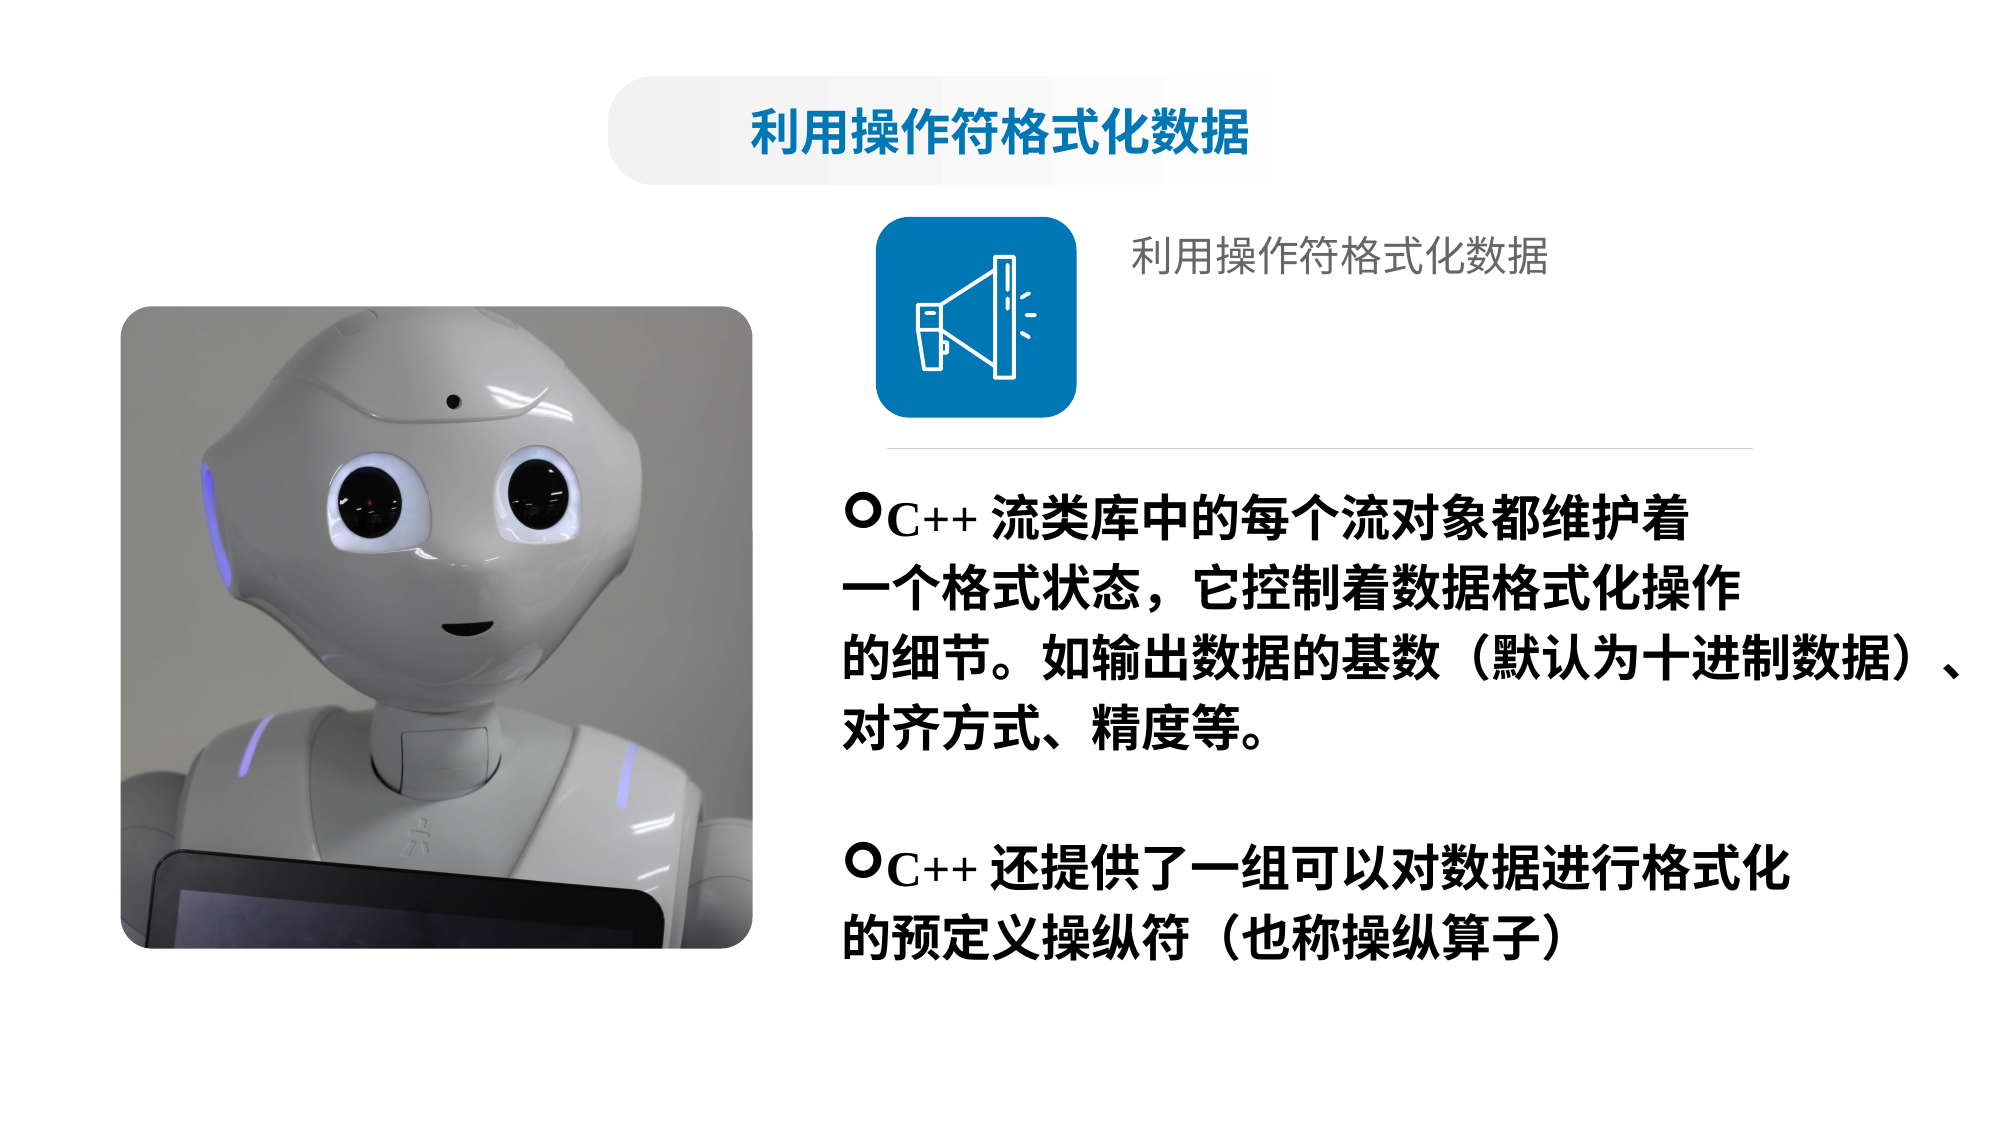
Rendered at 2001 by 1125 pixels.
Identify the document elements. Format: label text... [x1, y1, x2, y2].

text_box [914, 253, 1017, 381]
text_box [1018, 330, 1032, 341]
text_box [1018, 290, 1032, 301]
text_box C++流类库中的每个流对象都维护着 一个格式状态，它控制着数据格式化操作 的细节。如输出数据的基数（默认为十进制数据）、 对齐方式、精度等。 C++还提供了一组可以对数据进行格式化 的预定义操纵符（也称操纵算子） [808, 479, 1754, 664]
text_box [1022, 312, 1038, 319]
text_box 利用操作符格式化数据 [607, 75, 1393, 186]
text_box [119, 305, 754, 950]
text_box [874, 215, 1078, 419]
text_box 利用操作符格式化数据 [1117, 222, 1949, 400]
